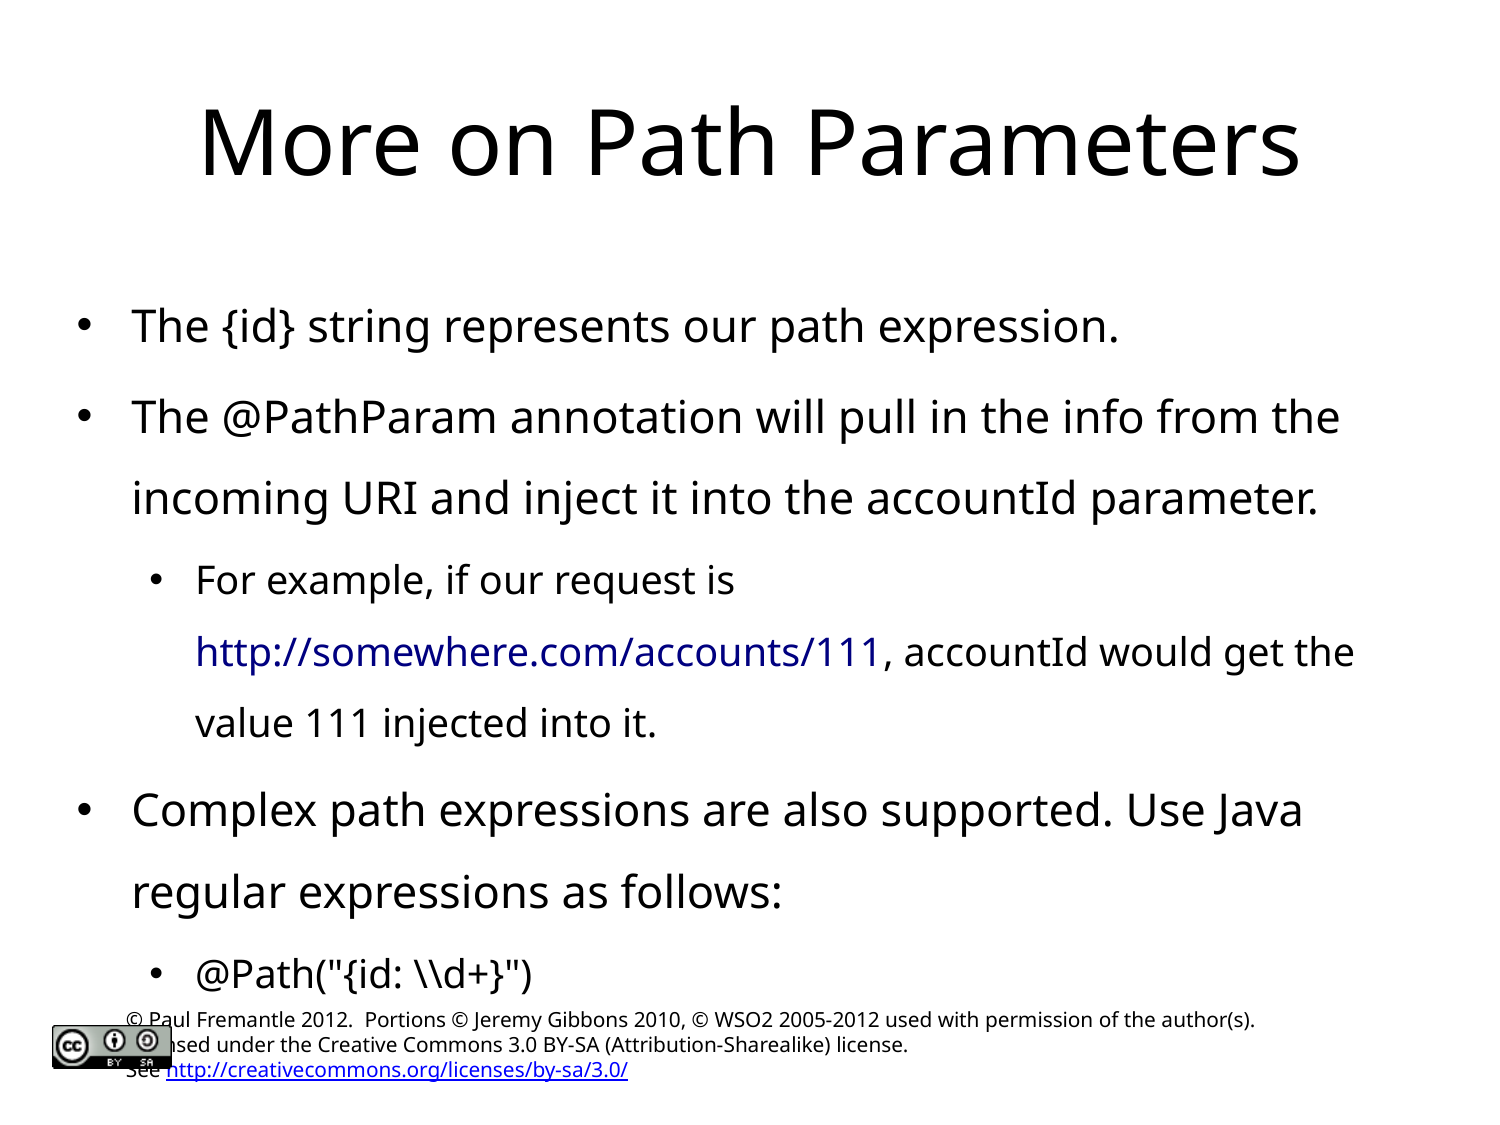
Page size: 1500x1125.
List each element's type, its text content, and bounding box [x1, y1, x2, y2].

picture [52, 1025, 172, 1069]
list The {id} string represents our path expression. The @PathParam annotation will pull in the info from the incoming URI and inject it into the accountId parameter. For example, if our request is http://somewhere.com/accounts/111, accountId would get the value 111 injected into it. Complex path expressions are also supported. Use Java regular expressions as follows: @Path("{id: \\d+}") [61, 262, 1412, 1005]
title More on Path Parameters [75, 45, 1425, 233]
